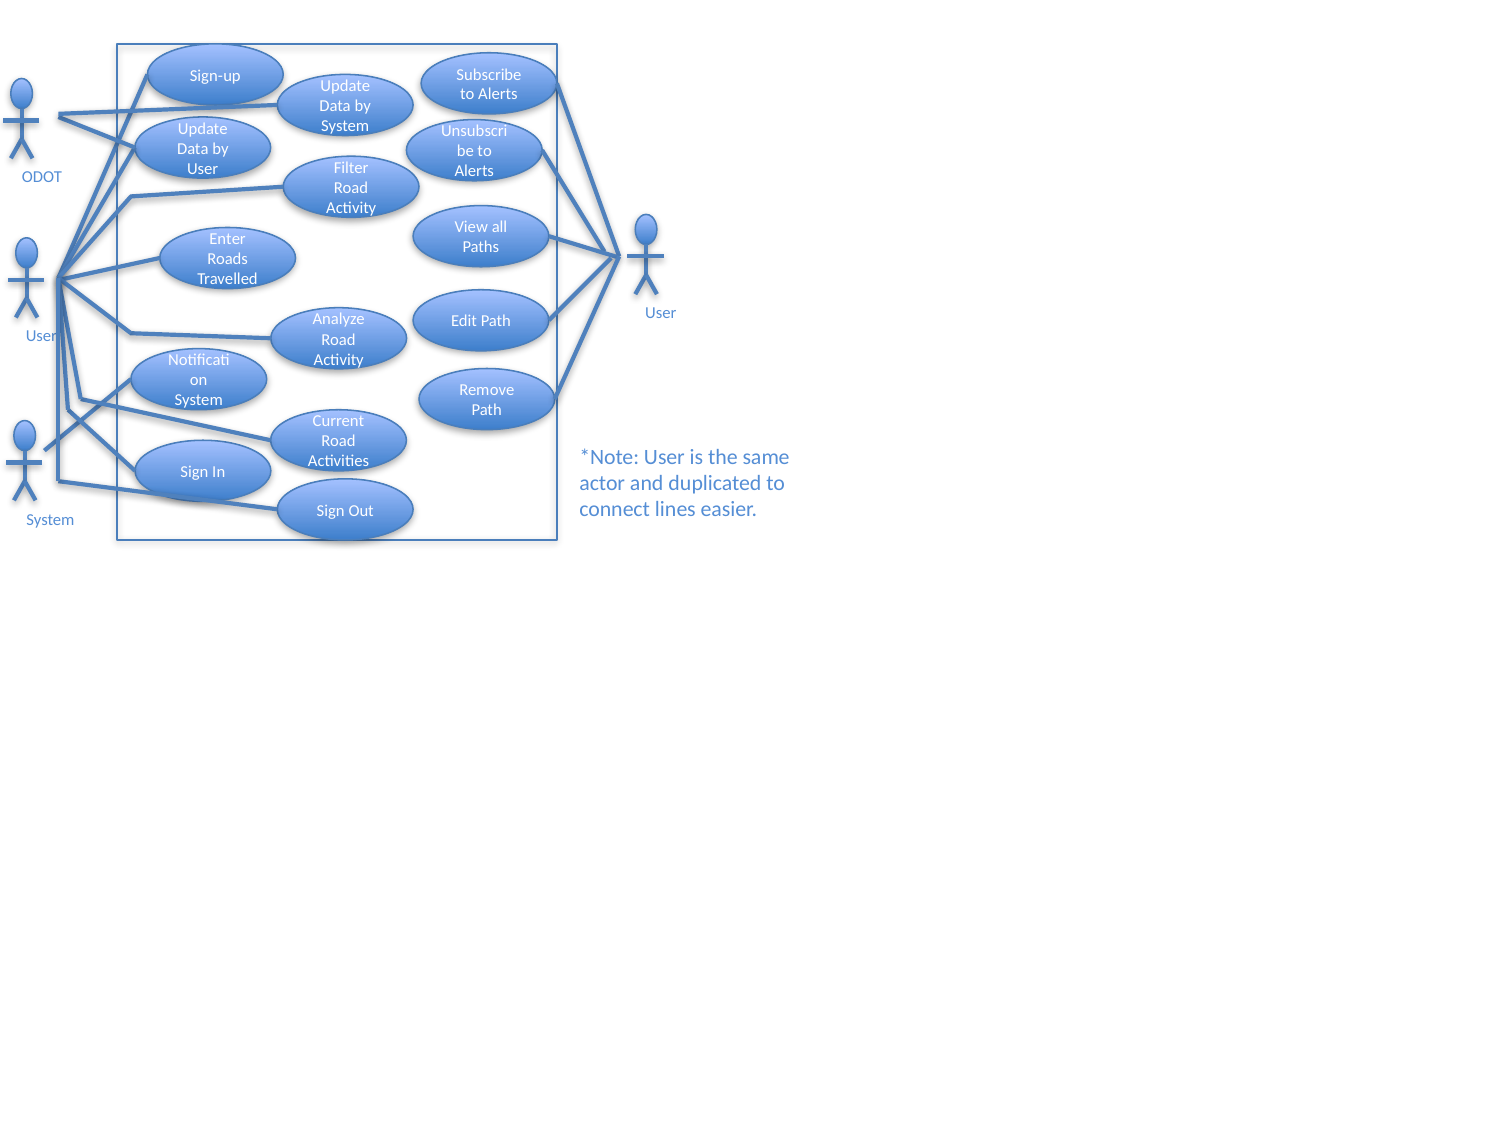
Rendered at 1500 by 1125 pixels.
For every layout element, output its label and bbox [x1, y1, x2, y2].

text_box [2, 43, 822, 541]
